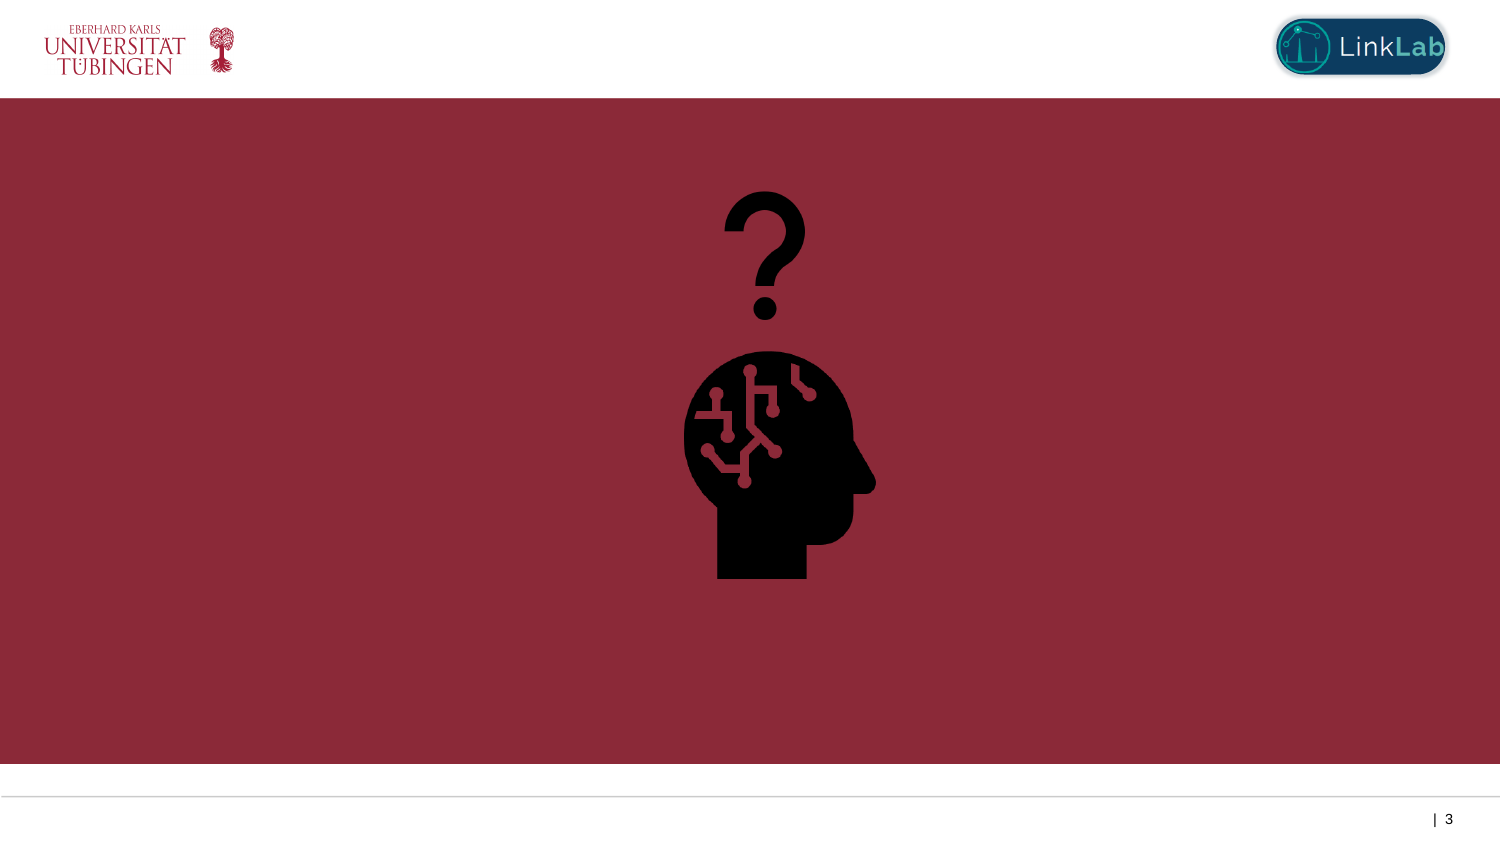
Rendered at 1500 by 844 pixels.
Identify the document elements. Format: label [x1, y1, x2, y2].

picture [1276, 18, 1446, 75]
list [0, 96, 1500, 765]
picture [44, 25, 234, 75]
picture [644, 180, 915, 601]
